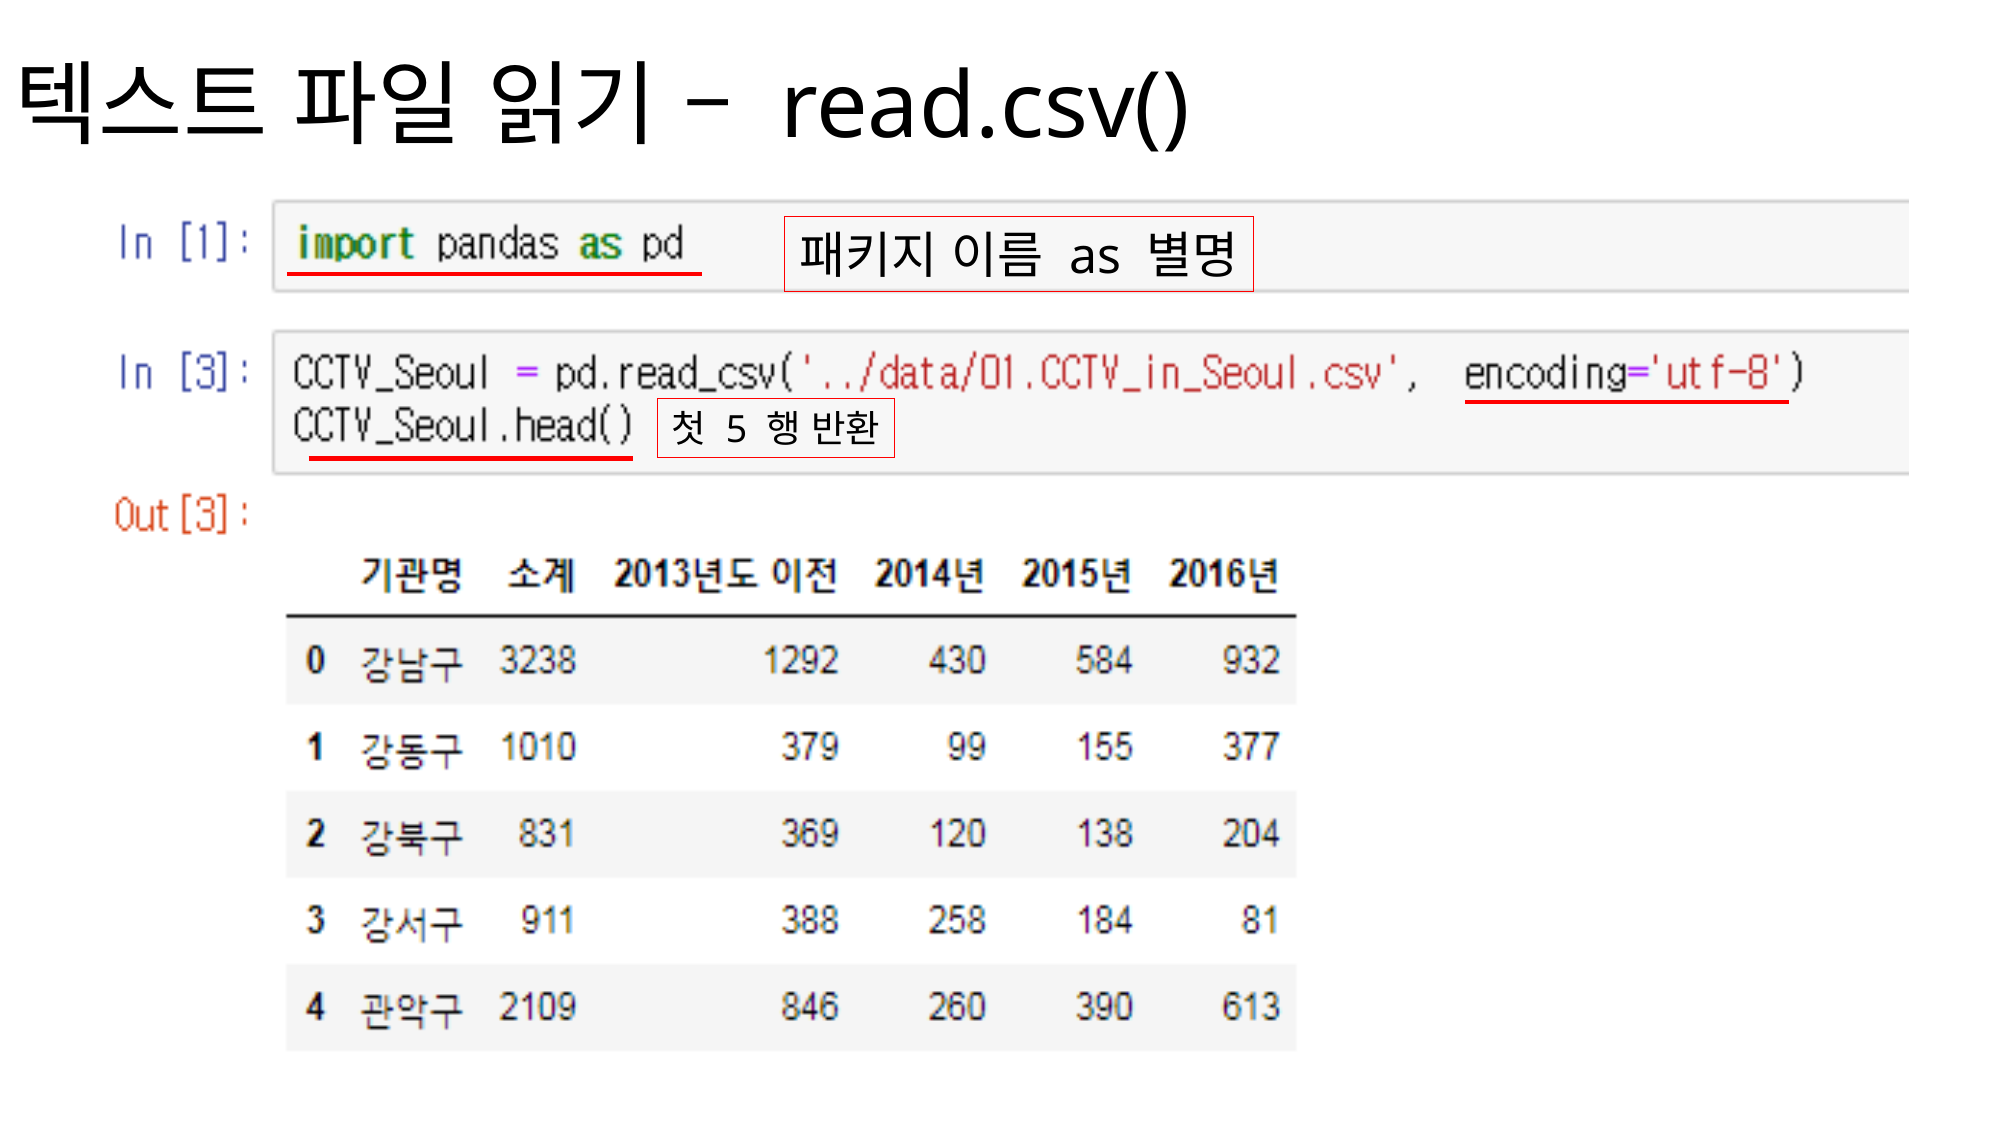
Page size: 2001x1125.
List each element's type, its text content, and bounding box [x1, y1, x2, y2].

title 텍스트 파일 읽기 – read.csv() [0, 0, 1978, 217]
picture [68, 142, 1909, 1055]
